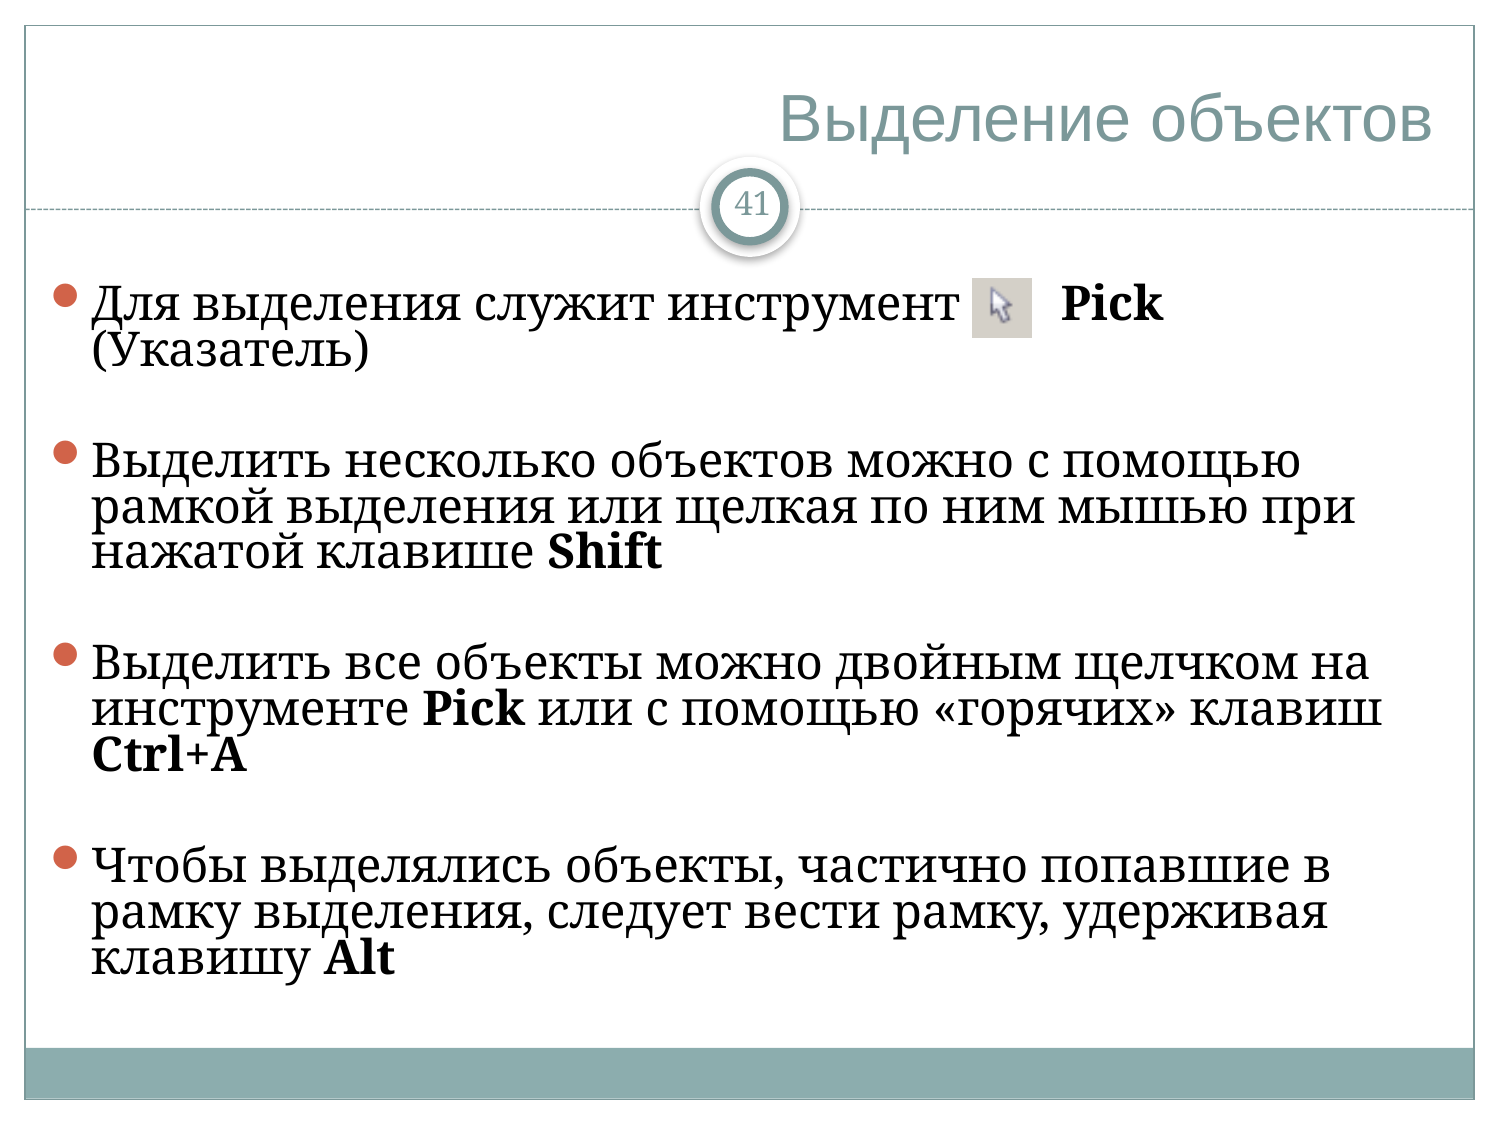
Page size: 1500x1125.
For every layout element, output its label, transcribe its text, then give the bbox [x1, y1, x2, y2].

slide_number 41 [715, 168, 791, 241]
title Выделение объектов [49, 37, 1450, 162]
list Для выделения служит инструмент Pick (Указатель) Выделить несколько объектов можно с помощью рамкой выделения или щелкая по ним мышью при нажатой клавише Shift Выделить все объекты можно двойным щелчком на инструменте Pick или с помощью «горячих» клавиш Ctrl+A Чтобы выделялись объекты, частично попавшие в рамку выделения, следует вести рамку, удерживая клавишу Alt [35, 276, 1454, 997]
picture [972, 278, 1032, 339]
